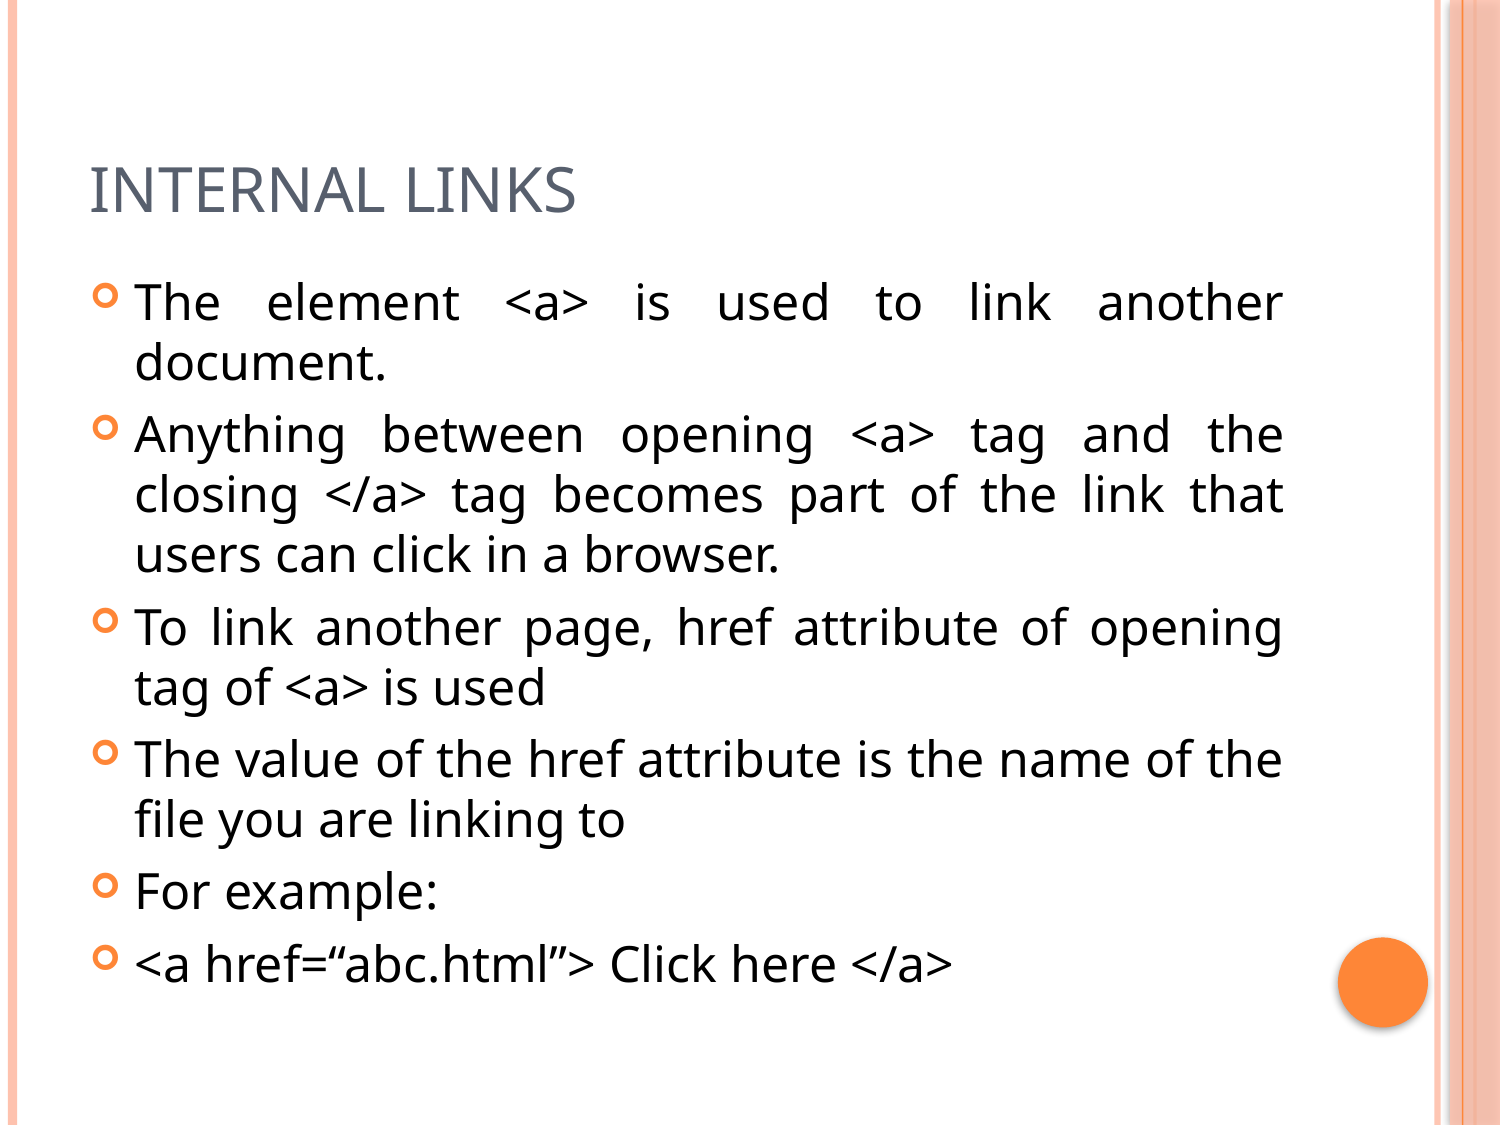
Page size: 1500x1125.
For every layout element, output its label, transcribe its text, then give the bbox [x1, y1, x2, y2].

list The element <a> is used to link another document. Anything between opening <a> tag and the closing </a> tag becomes part of the link that users can click in a browser. To link another page, href attribute of opening tag of <a> is used The value of the href attribute is the name of the file you are linking to For example: <a href=“abc.html”> Click here </a> [75, 262, 1300, 1062]
title Internal Links [75, 45, 1300, 233]
